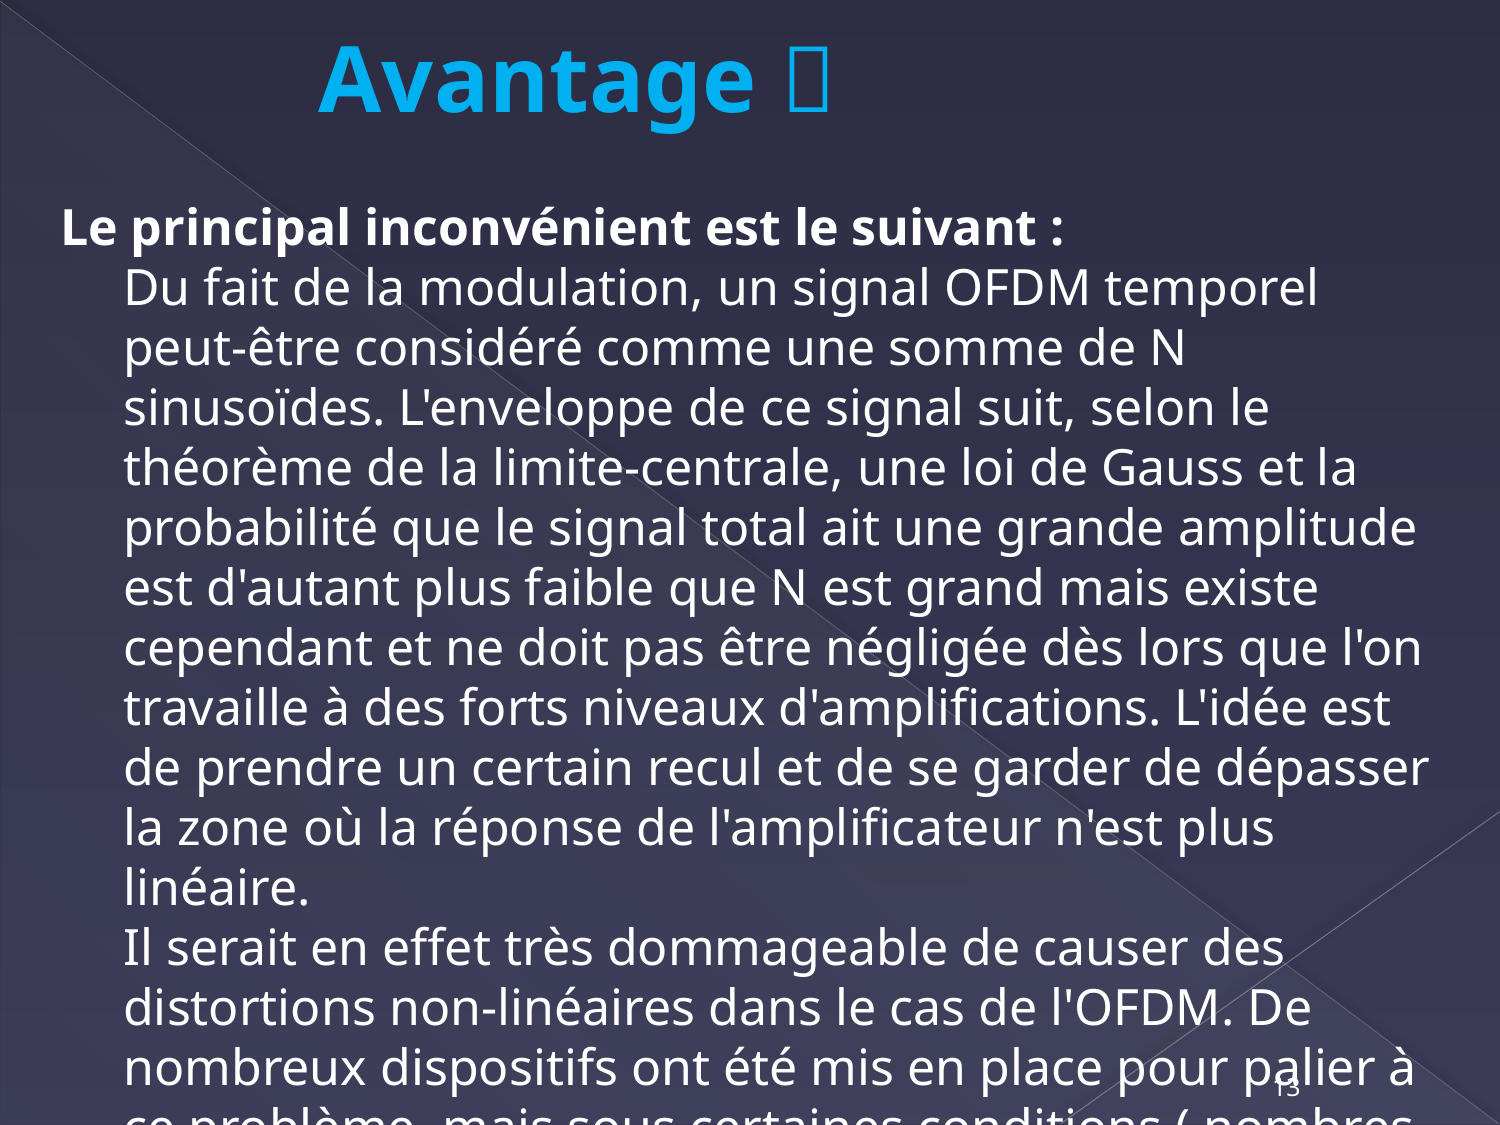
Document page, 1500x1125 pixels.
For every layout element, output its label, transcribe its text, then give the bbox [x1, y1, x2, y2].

list Le principal inconvénient est le suivant : Du fait de la modulation, un signal OFDM temporel peut-être considéré comme une somme de N sinusoïdes. L'enveloppe de ce signal suit, selon le théorème de la limite-centrale, une loi de Gauss et la probabilité que le signal total ait une grande amplitude est d'autant plus faible que N est grand mais existe cependant et ne doit pas être négligée dès lors que l'on travaille à des forts niveaux d'amplifications. L'idée est de prendre un certain recul et de se garder de dépasser la zone où la réponse de l'amplificateur n'est plus linéaire. Il serait en effet très dommageable de causer des distortions non-linéaires dans le cas de l'OFDM. De nombreux dispositifs ont été mis en place pour palier à ce problème, mais sous certaines conditions ( nombres de porteuses faible par exemple). L'idée est de trouver une façon de réduire le facteur de crête (caractéristique du "dépassement") en utilisant soit le codage de canal, un filtrage approprié, [35, 187, 1465, 1090]
slide_number 13 [1245, 1063, 1328, 1113]
title Avantage  [82, 11, 1432, 141]
